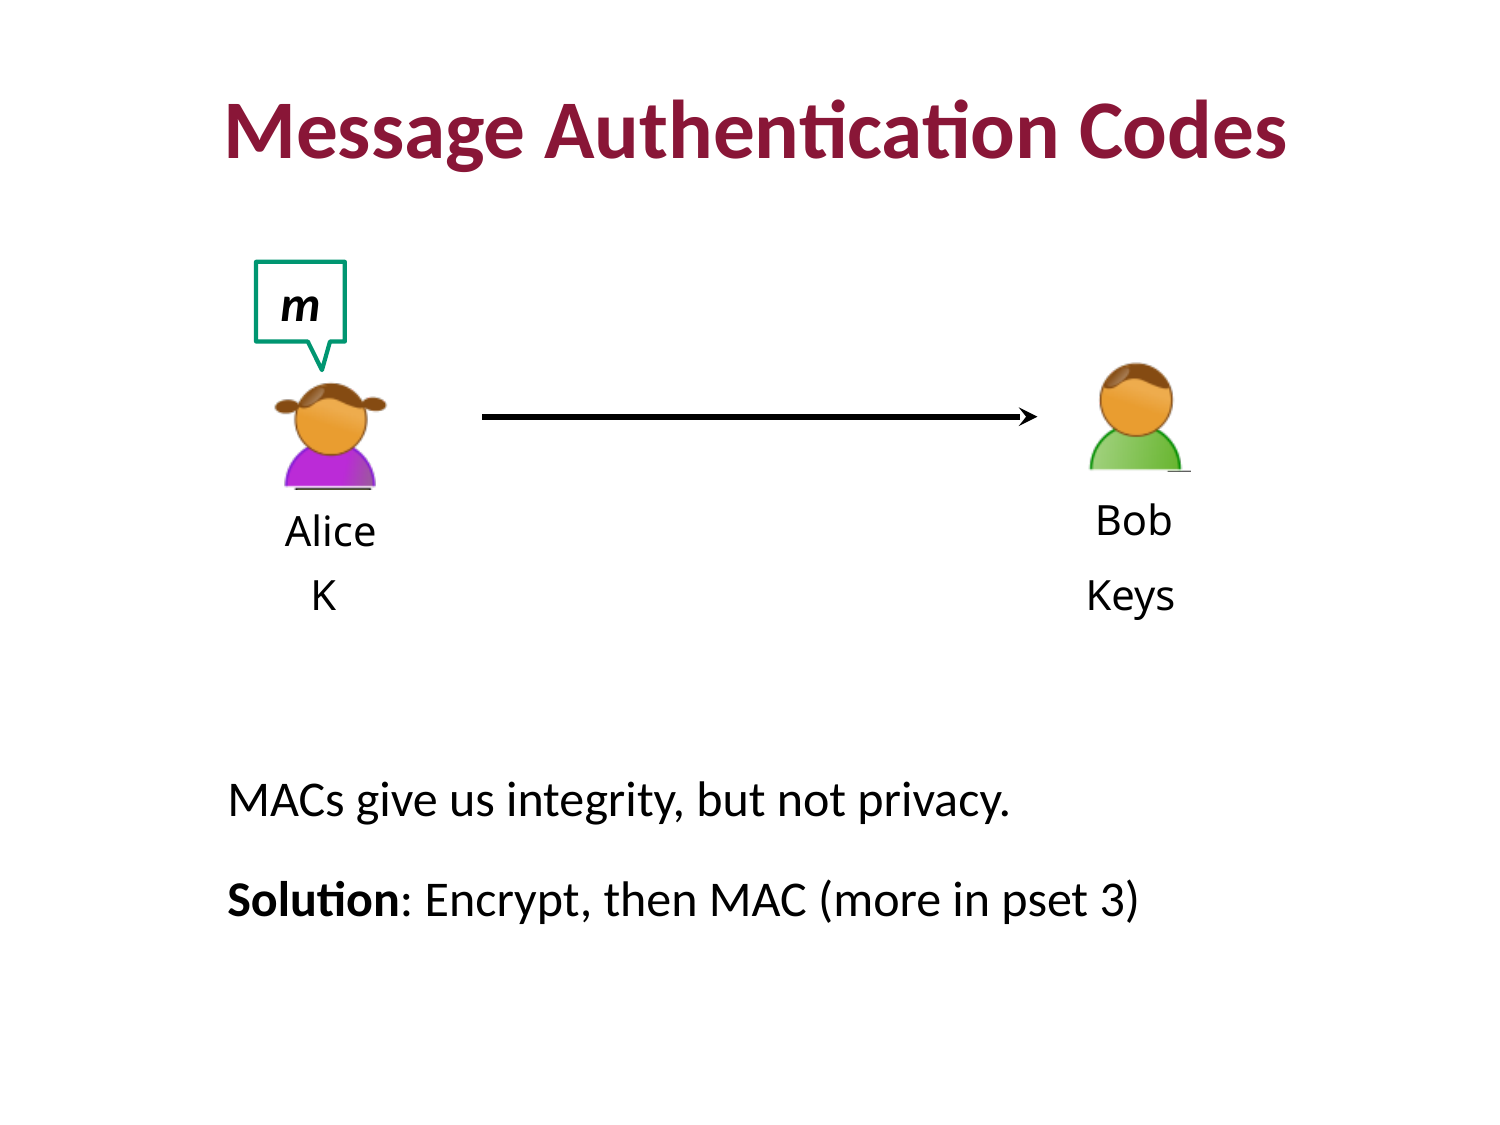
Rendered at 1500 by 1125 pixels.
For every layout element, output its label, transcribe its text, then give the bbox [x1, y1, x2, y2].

picture [1084, 361, 1192, 472]
text_box Bob [998, 487, 1270, 550]
picture [255, 373, 398, 490]
text_box Solution: Encrypt, then MAC (more in pset 3) [212, 859, 1288, 950]
text_box MACs give us integrity, but not privacy. [212, 759, 1288, 850]
text_box m [253, 259, 347, 371]
text_box Alice [194, 498, 467, 561]
subtitle Message Authentication Codes [41, 67, 1471, 185]
